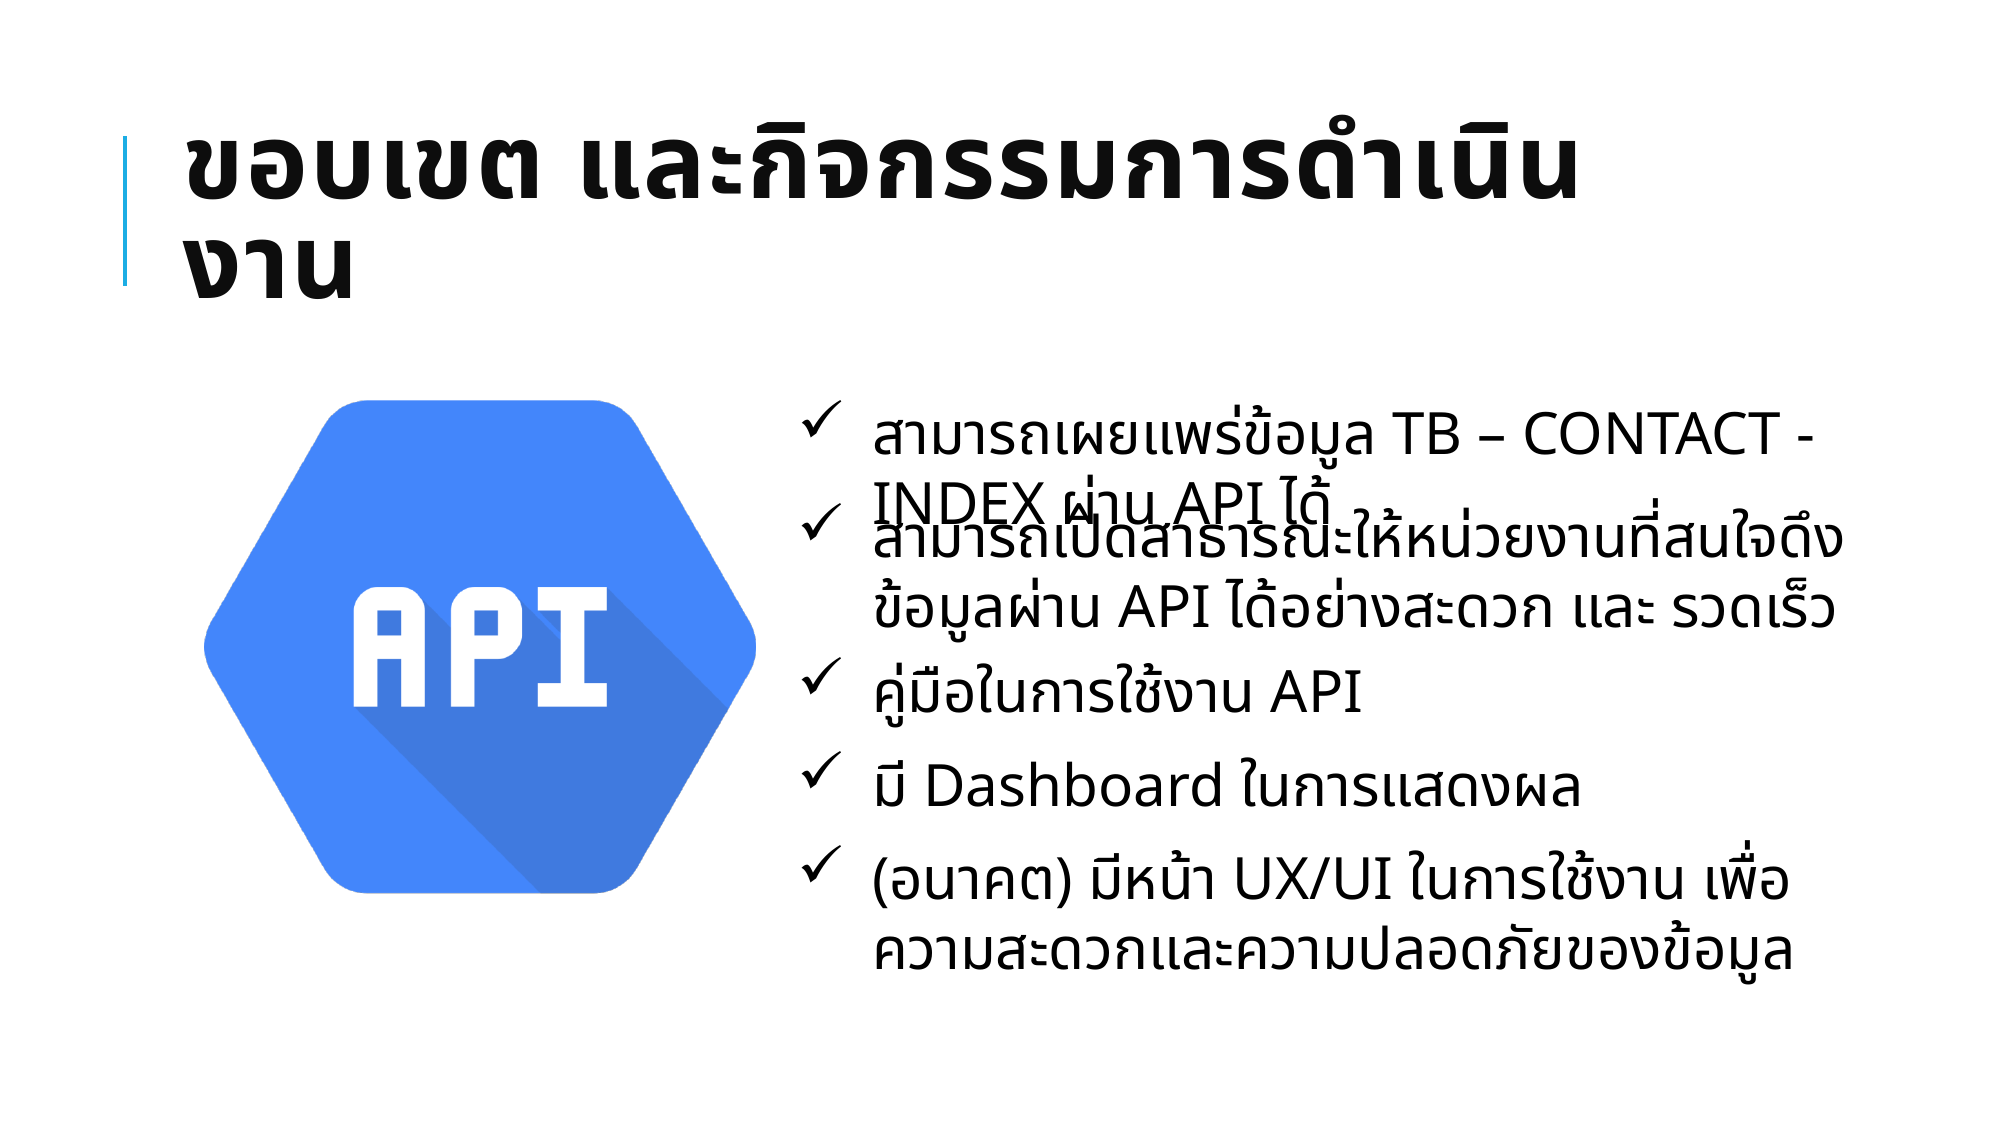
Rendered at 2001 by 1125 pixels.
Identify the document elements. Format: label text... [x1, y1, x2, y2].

text_box คู่มือในการใช้งาน API [782, 646, 1925, 732]
picture [203, 400, 756, 897]
text_box สามารถเปิดสาธารณะให้หน่วยงานที่สนใจดึงข้อมูลผ่าน API ได้อย่างสะดวก และ รวดเร็ว [782, 491, 1925, 646]
text_box มี Dashboard ในการแสดงผล [782, 740, 1925, 825]
text_box (อนาคต) มีหน้า UX/UI ในการใช้งาน เพื่อความสะดวกและความปลอดภัยของข้อมูล [782, 833, 1925, 989]
text_box สามารถเผยแพร่ข้อมูล TB – CONTACT - INDEX ผ่าน API ได้ [782, 389, 1975, 544]
title ขอบเขต และกิจกรรมการดำเนินงาน [168, 96, 1763, 342]
